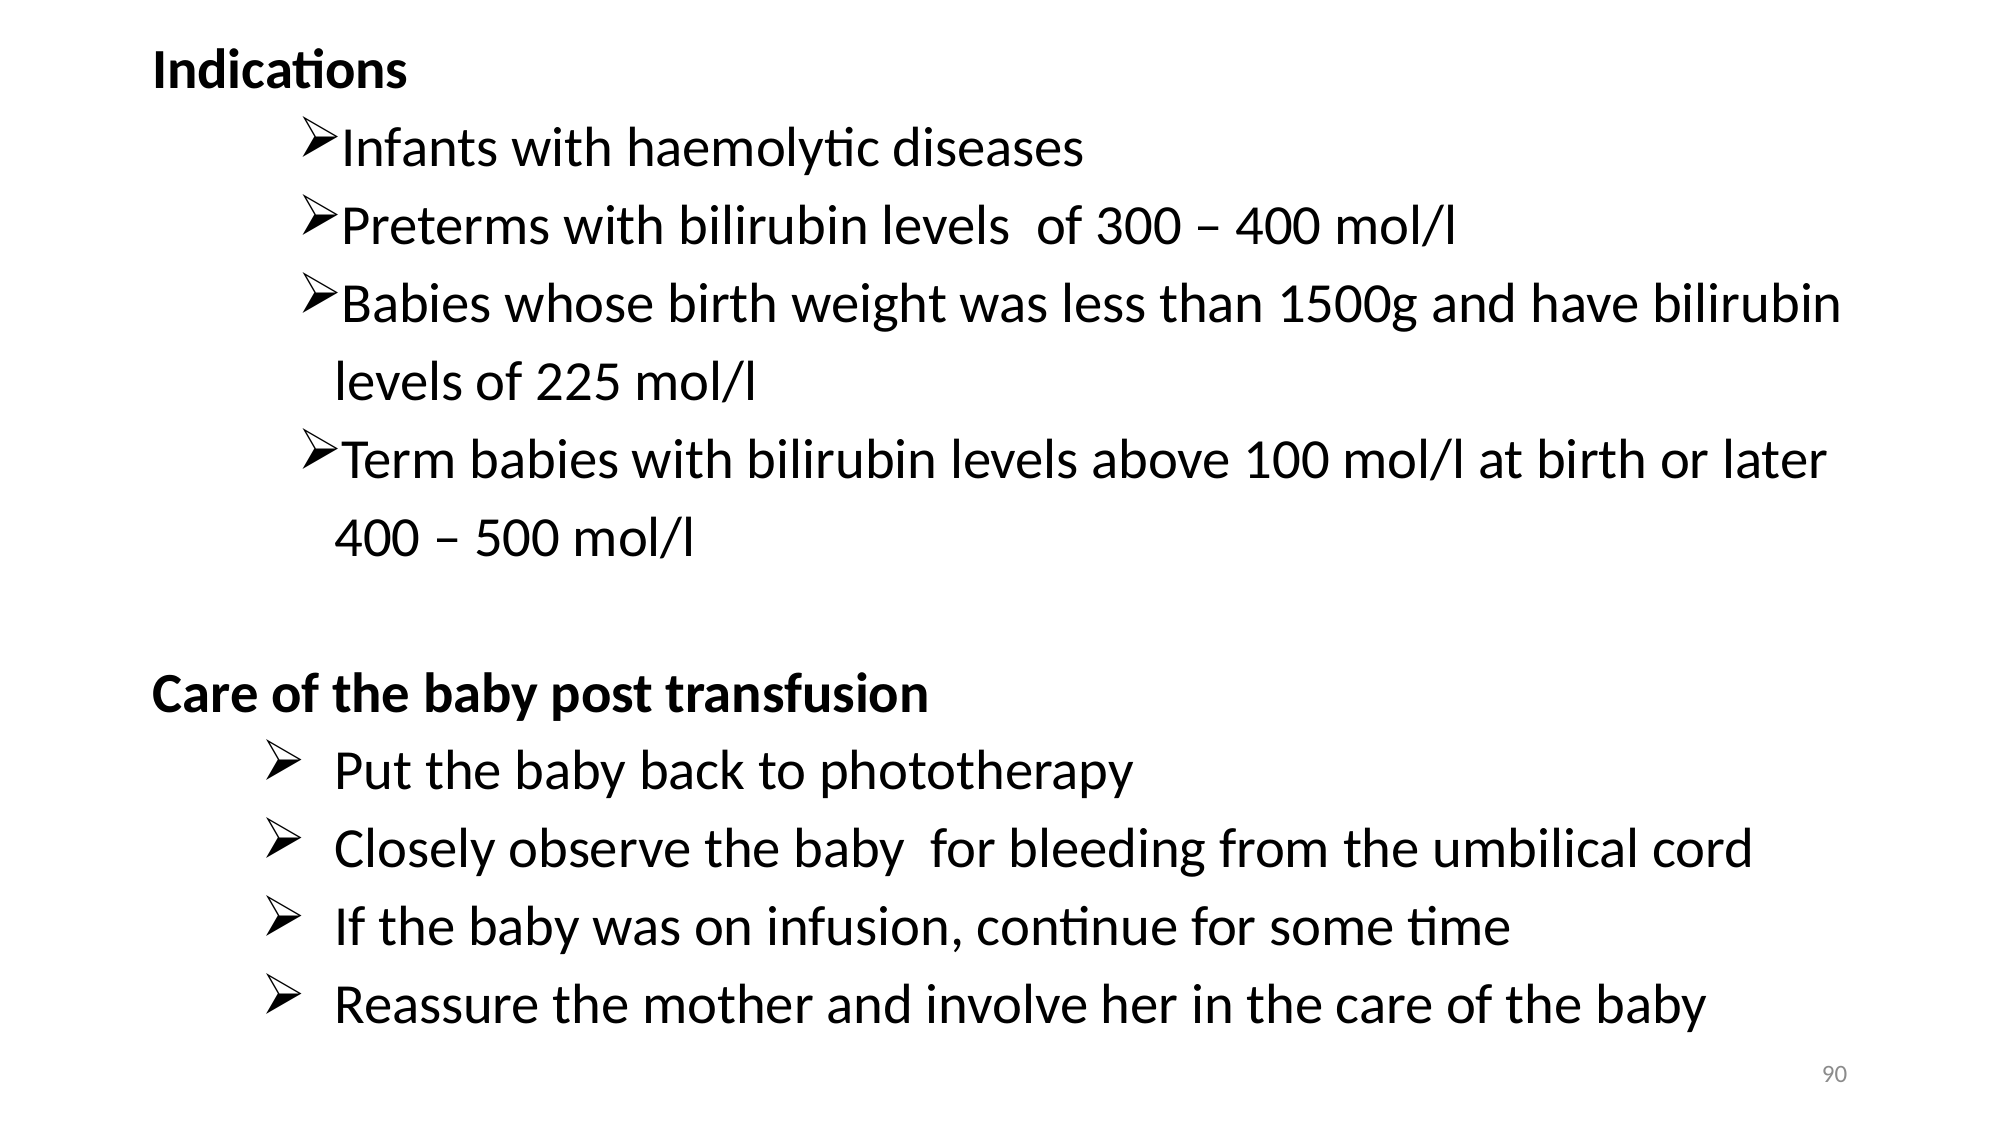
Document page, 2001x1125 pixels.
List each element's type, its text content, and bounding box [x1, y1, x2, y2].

list Indications Infants with haemolytic diseases Preterms with bilirubin levels of 300 – 400 mol/l Babies whose birth weight was less than 1500g and have bilirubin levels of 225 mol/l Term babies with bilirubin levels above 100 mol/l at birth or later 400 – 500 mol/l Care of the baby post transfusion Put the baby back to phototherapy Closely observe the baby for bleeding from the umbilical cord If the baby was on infusion, continue for some time Reassure the mother and involve her in the care of the baby [137, 14, 1863, 1050]
slide_number 90 [1412, 1042, 1863, 1103]
